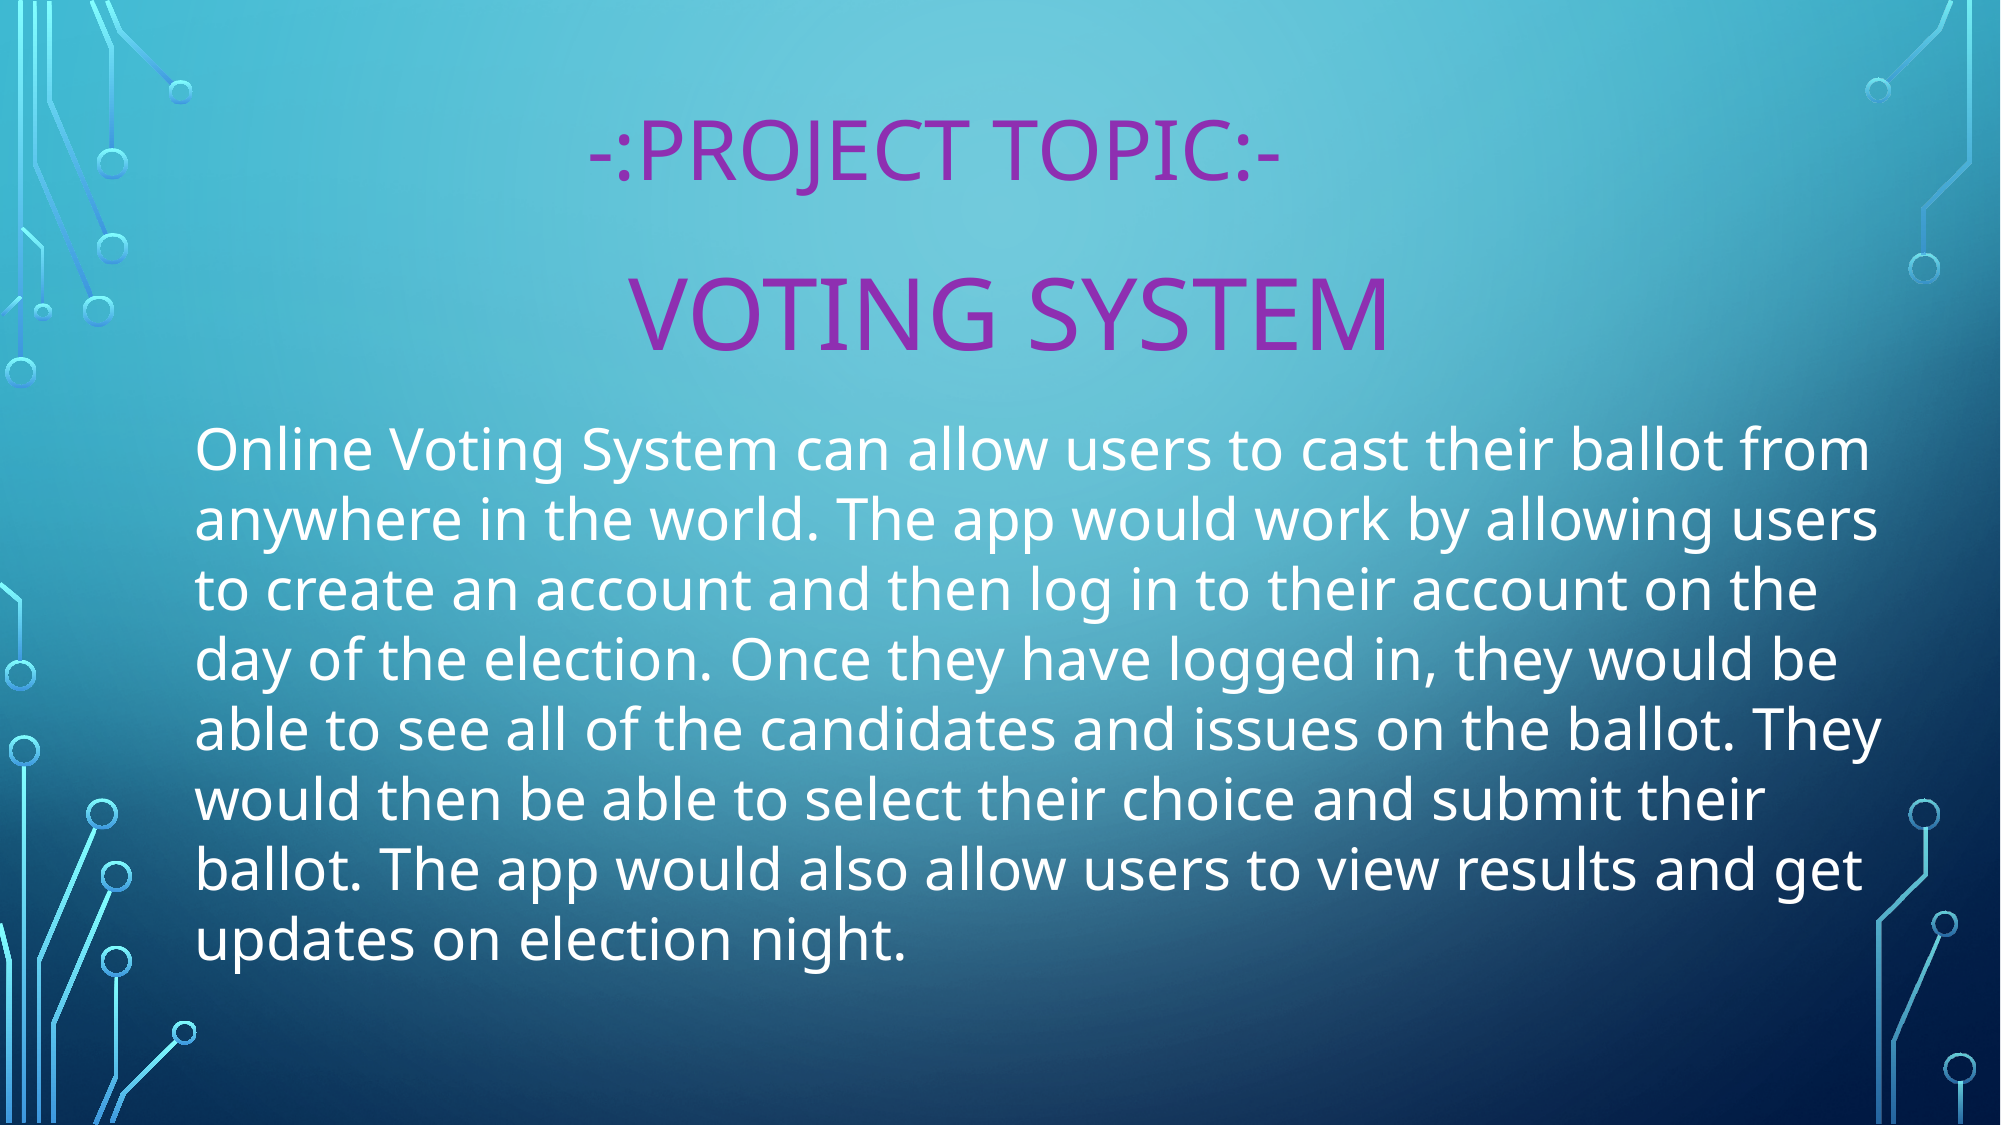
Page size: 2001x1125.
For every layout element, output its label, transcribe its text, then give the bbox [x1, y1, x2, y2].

list VOTING SYSTEM [613, 219, 1503, 404]
text_box Online Voting System can allow users to cast their ballot from anywhere in the world. The app would work by allowing users to create an account and then log in to their account on the day of the election. Once they have logged in, they would be able to see all of the candidates and issues on the ballot. They would then be able to select their choice and submit their ballot. The app would also allow users to view results and get updates on election night. [179, 404, 1936, 980]
title -:PROJECT TOPIC:- [572, 35, 1543, 272]
